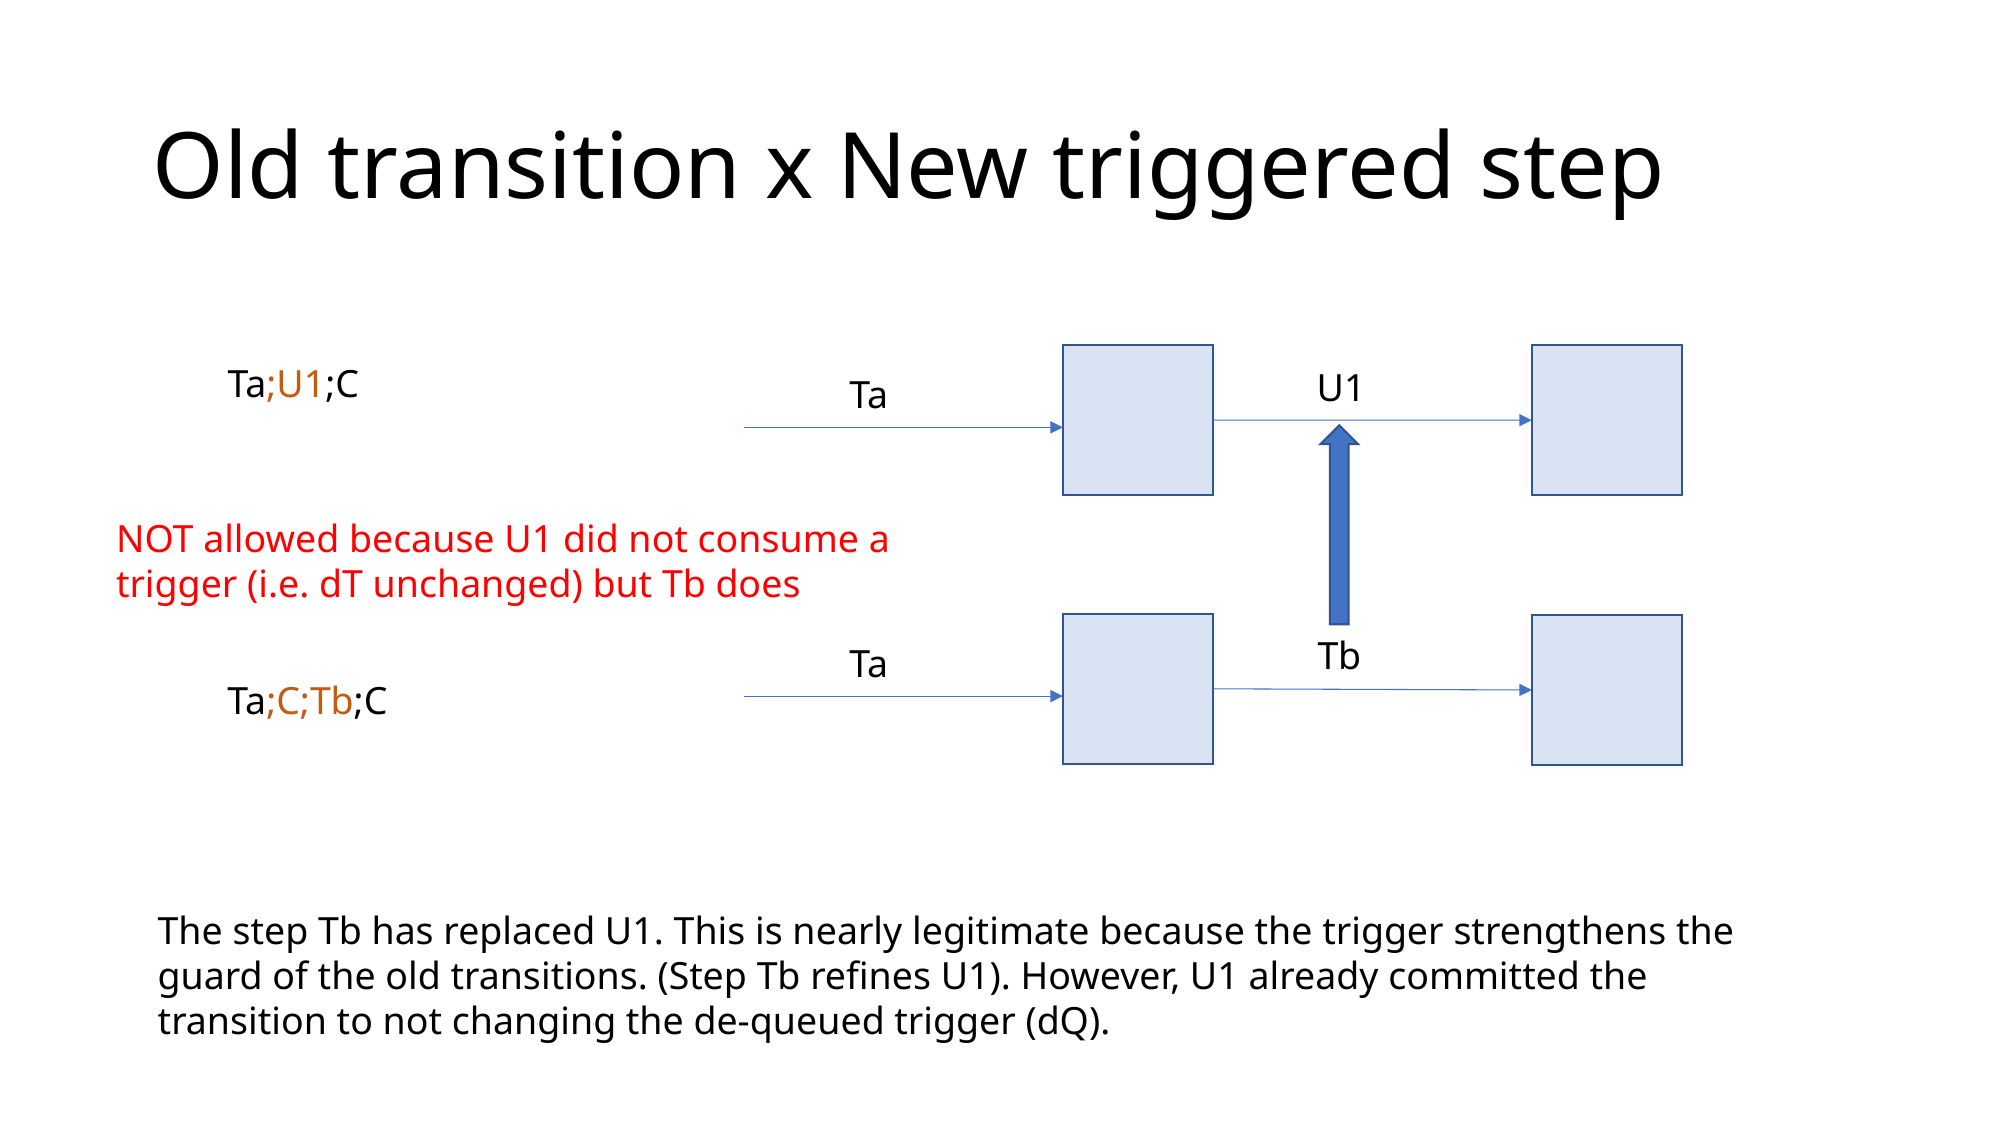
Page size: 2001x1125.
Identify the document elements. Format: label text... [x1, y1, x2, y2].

text_box Ta [834, 632, 904, 693]
text_box [1531, 614, 1683, 766]
text_box NOT allowed because U1 did not consume a trigger (i.e. dT unchanged) but Tb does [101, 507, 973, 613]
text_box Ta;U1;C [212, 352, 374, 412]
text_box Ta [834, 363, 904, 424]
text_box The step Tb has replaced U1. This is nearly legitimate because the trigger strengthens the guard of the old transitions. (Step Tb refines U1). However, U1 already committed the transition to not changing the de-queued trigger (dQ). [142, 899, 1817, 1050]
text_box Tb [1302, 625, 1376, 685]
text_box [1318, 423, 1361, 626]
text_box Ta;C;Tb;C [212, 669, 403, 730]
text_box [1062, 344, 1214, 496]
text_box U1 [1301, 356, 1381, 417]
title Old transition x New triggered step [137, 59, 1863, 278]
text_box [1531, 344, 1683, 496]
text_box [1062, 613, 1214, 765]
